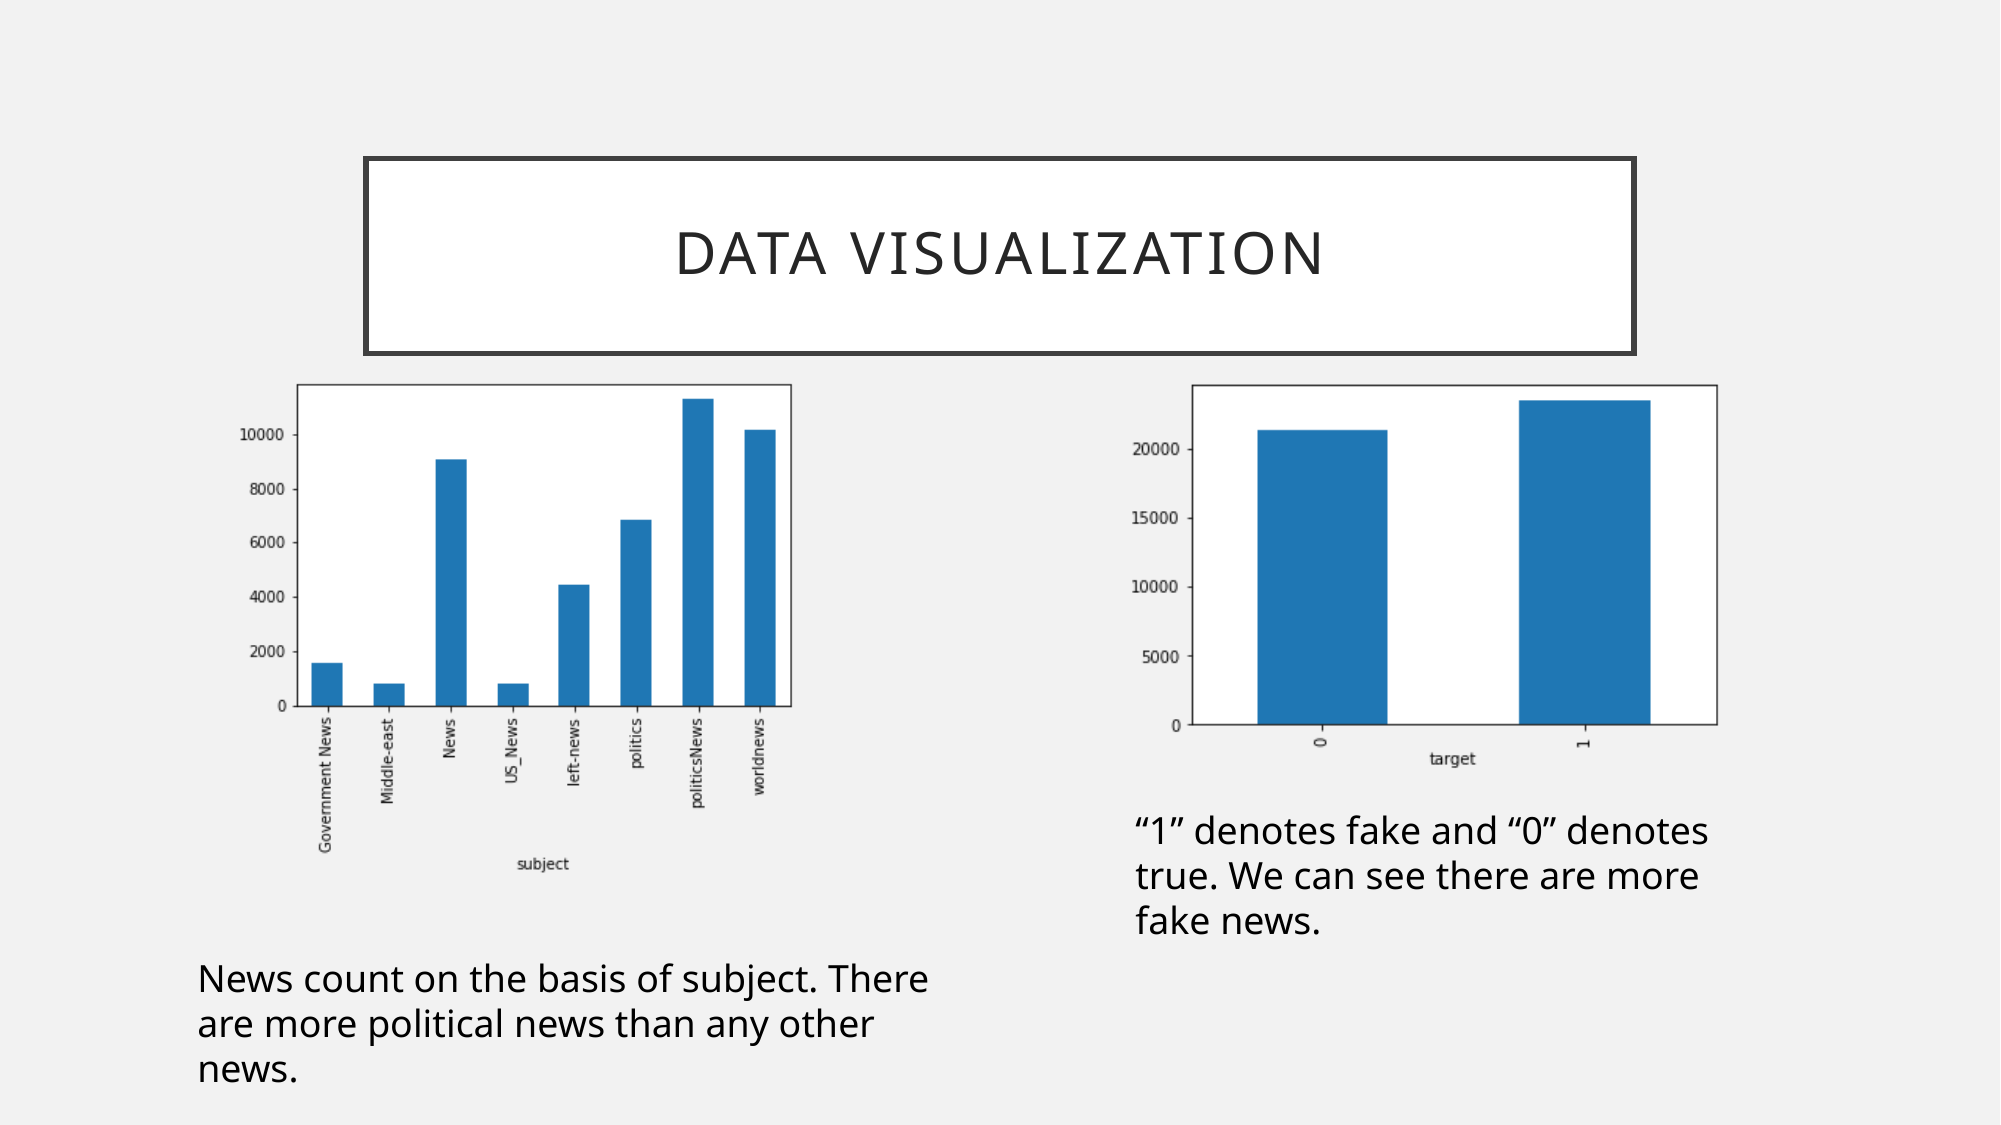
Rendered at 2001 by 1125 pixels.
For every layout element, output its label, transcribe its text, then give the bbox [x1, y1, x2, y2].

text_box News count on the basis of subject. There are more political news than any other news. [182, 947, 946, 1098]
picture [1120, 374, 1726, 779]
text_box “1” denotes fake and “0” denotes true. We can see there are more fake news. [1120, 799, 1782, 950]
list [229, 374, 801, 883]
title Data visualization [363, 156, 1637, 356]
